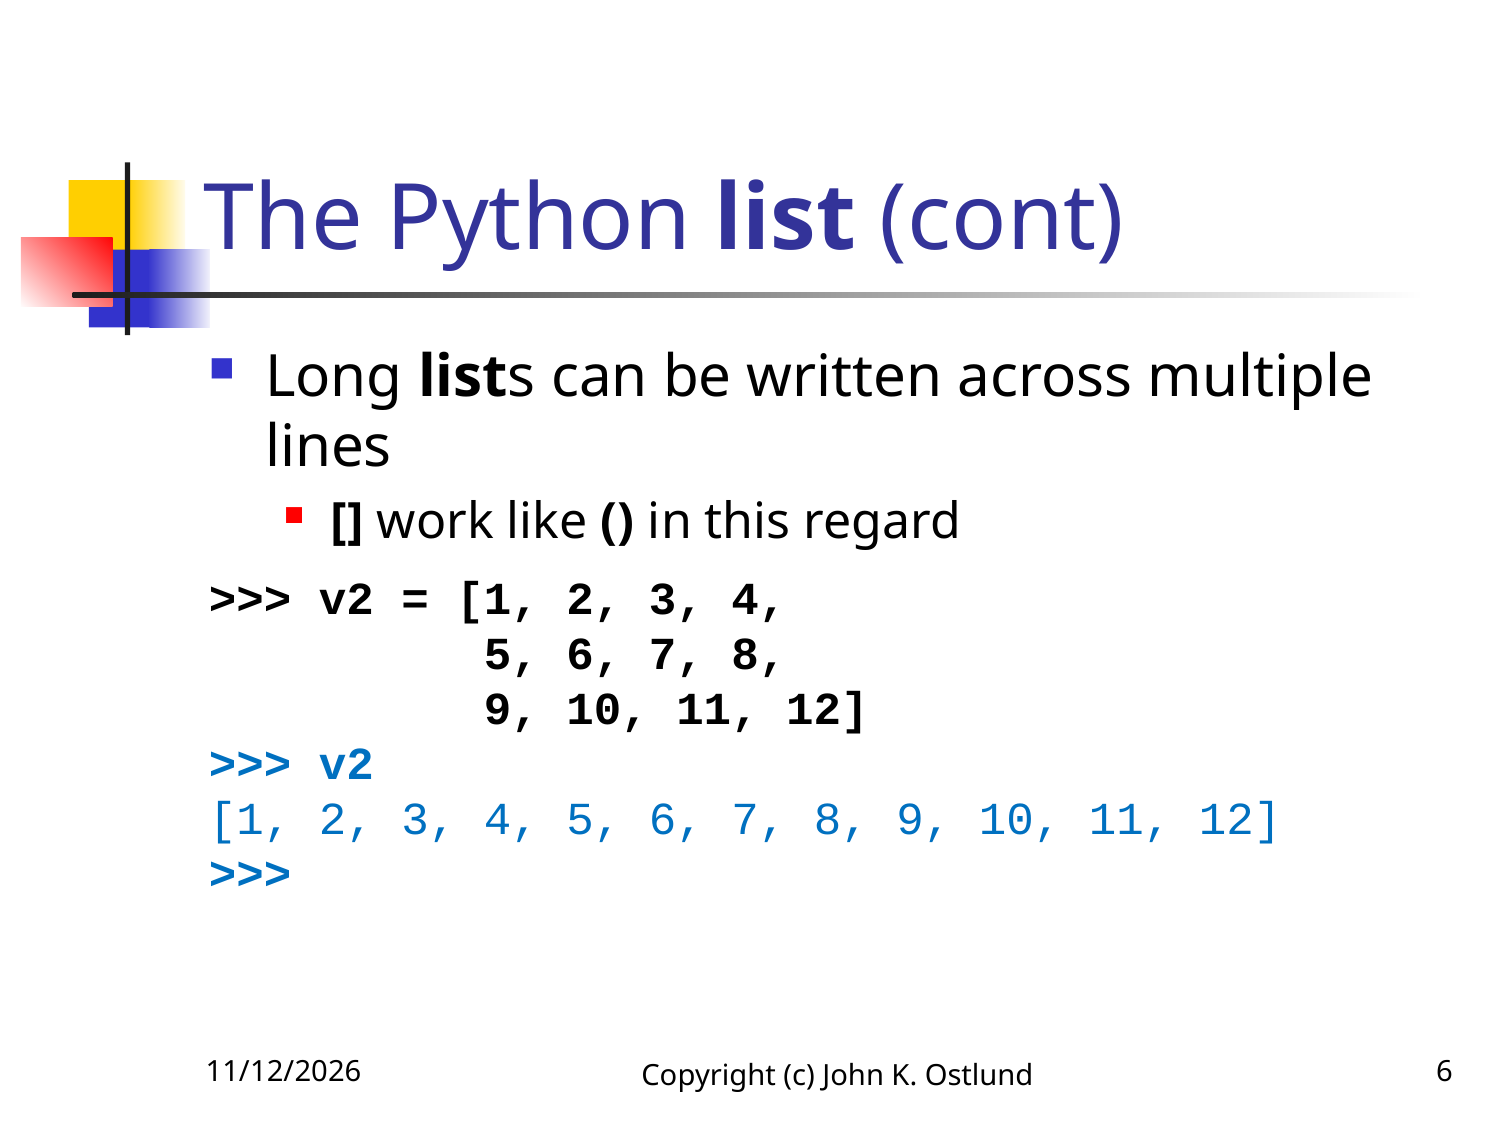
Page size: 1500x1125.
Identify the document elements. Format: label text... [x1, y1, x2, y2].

title The Python list (cont) [188, 35, 1468, 275]
footer Copyright (c) John K. Ostlund [599, 1023, 1076, 1100]
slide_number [190, 1023, 504, 1100]
slide_number 6 [1154, 1023, 1468, 1100]
list Long lists can be written across multiple lines [] work like () in this regard >>> v2 = [1, 2, 3, 4, 5, 6, 7, 8, 9, 10, 11, 12] >>> v2 [1, 2, 3, 4, 5, 6, 7, 8, 9, 10, 11, 12] >>> [193, 331, 1469, 1006]
